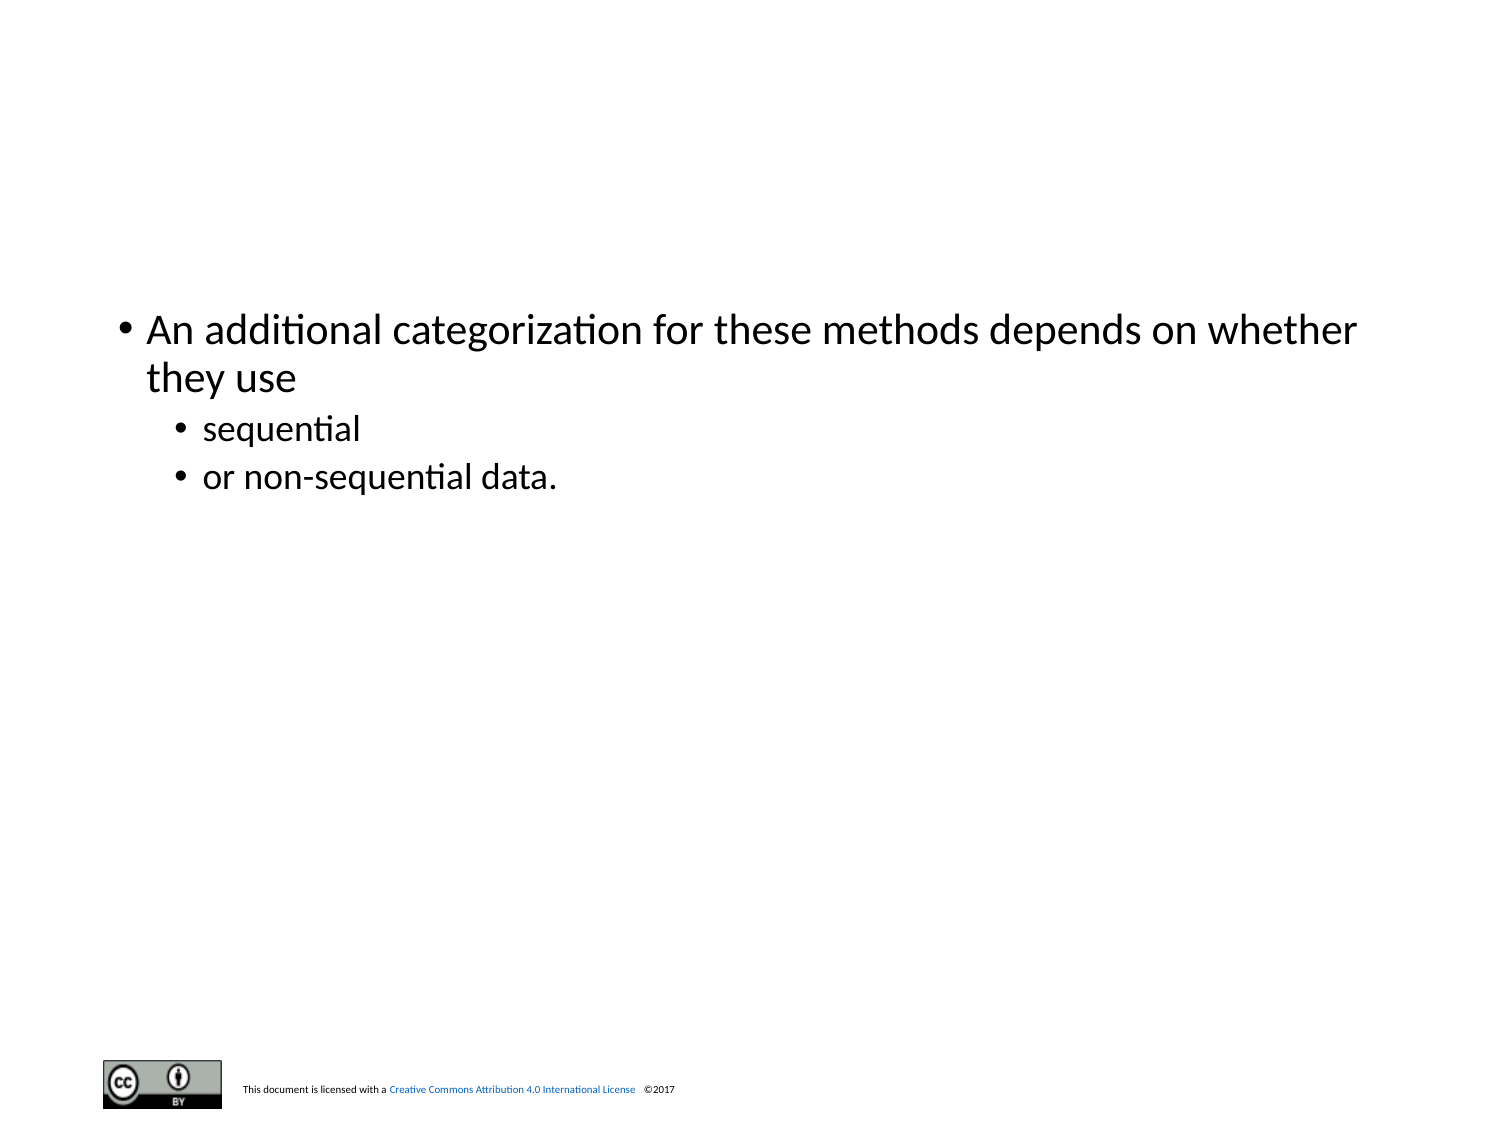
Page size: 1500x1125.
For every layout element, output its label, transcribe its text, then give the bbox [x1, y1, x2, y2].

picture [103, 1060, 222, 1109]
list An additional categorization for these methods depends on whether they use sequential or non-sequential data. [103, 299, 1397, 1014]
